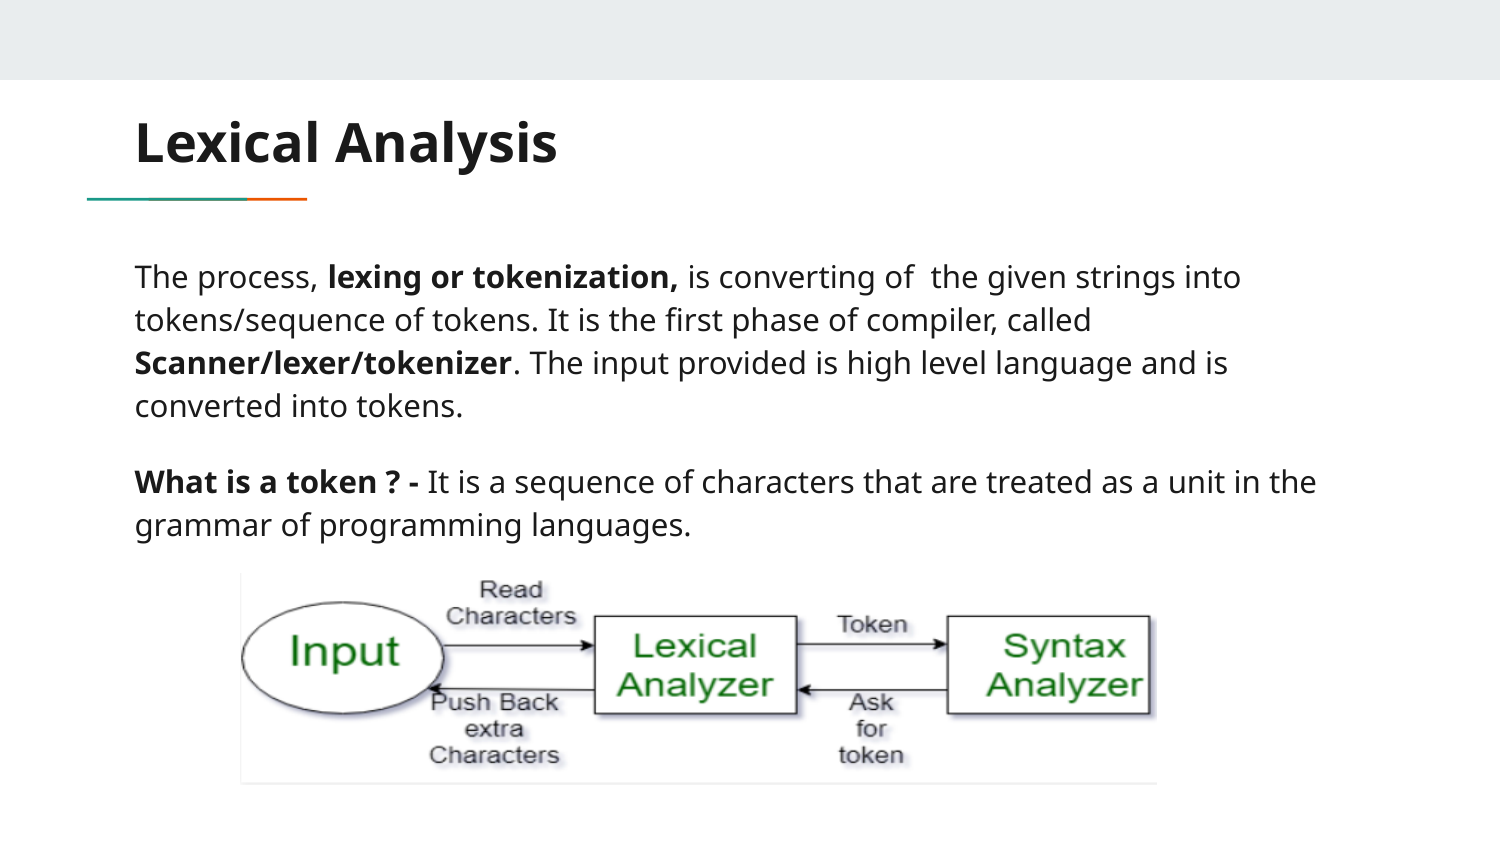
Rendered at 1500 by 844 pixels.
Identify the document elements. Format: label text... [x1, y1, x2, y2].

list The process, lexing or tokenization, is converting of the given strings into tokens/sequence of tokens. It is the first phase of compiler, called Scanner/lexer/tokenizer. The input provided is high level language and is converted into tokens. What is a token ? - It is a sequence of characters that are treated as a unit in the grammar of programming languages. [119, 236, 1381, 775]
picture [240, 573, 1157, 785]
title Lexical Analysis [119, 92, 1381, 181]
